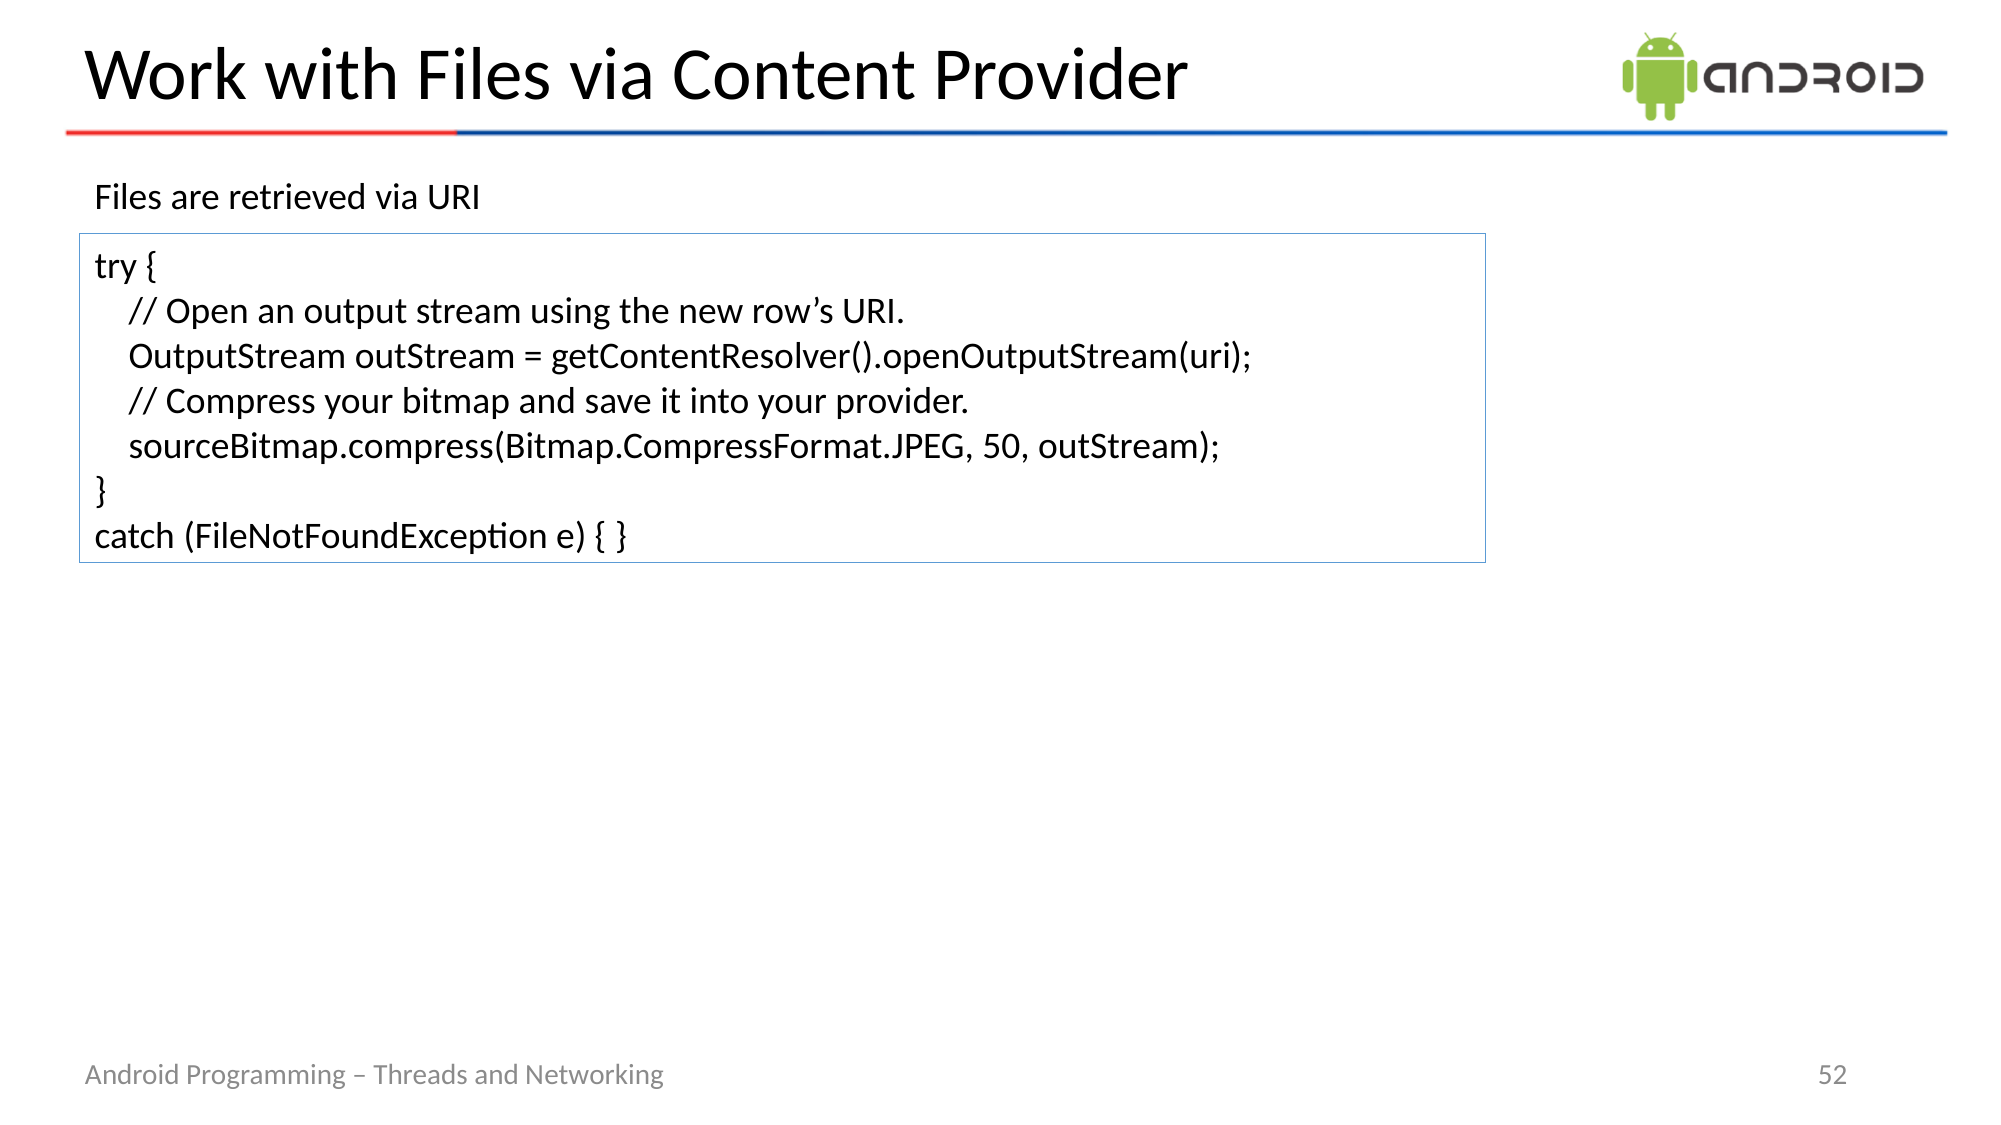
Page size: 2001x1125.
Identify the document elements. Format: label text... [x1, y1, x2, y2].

text_box Files are retrieved via URI [79, 164, 1634, 225]
text_box Work with Files via Content Provider [69, 17, 1486, 123]
footer Android Programming – Threads and Networking [69, 1042, 1412, 1103]
slide_number 52 [1412, 1042, 1863, 1103]
text_box try { // Open an output stream using the new row’s URI. OutputStream outStream = getContentResolver().openOutputStream(uri); // Compress your bitmap and save it into your provider. sourceBitmap.compress(Bitmap.CompressFormat.JPEG, 50, outStream); } catch (FileNotFoundException e) { } [79, 233, 1486, 563]
picture [59, 0, 1970, 177]
